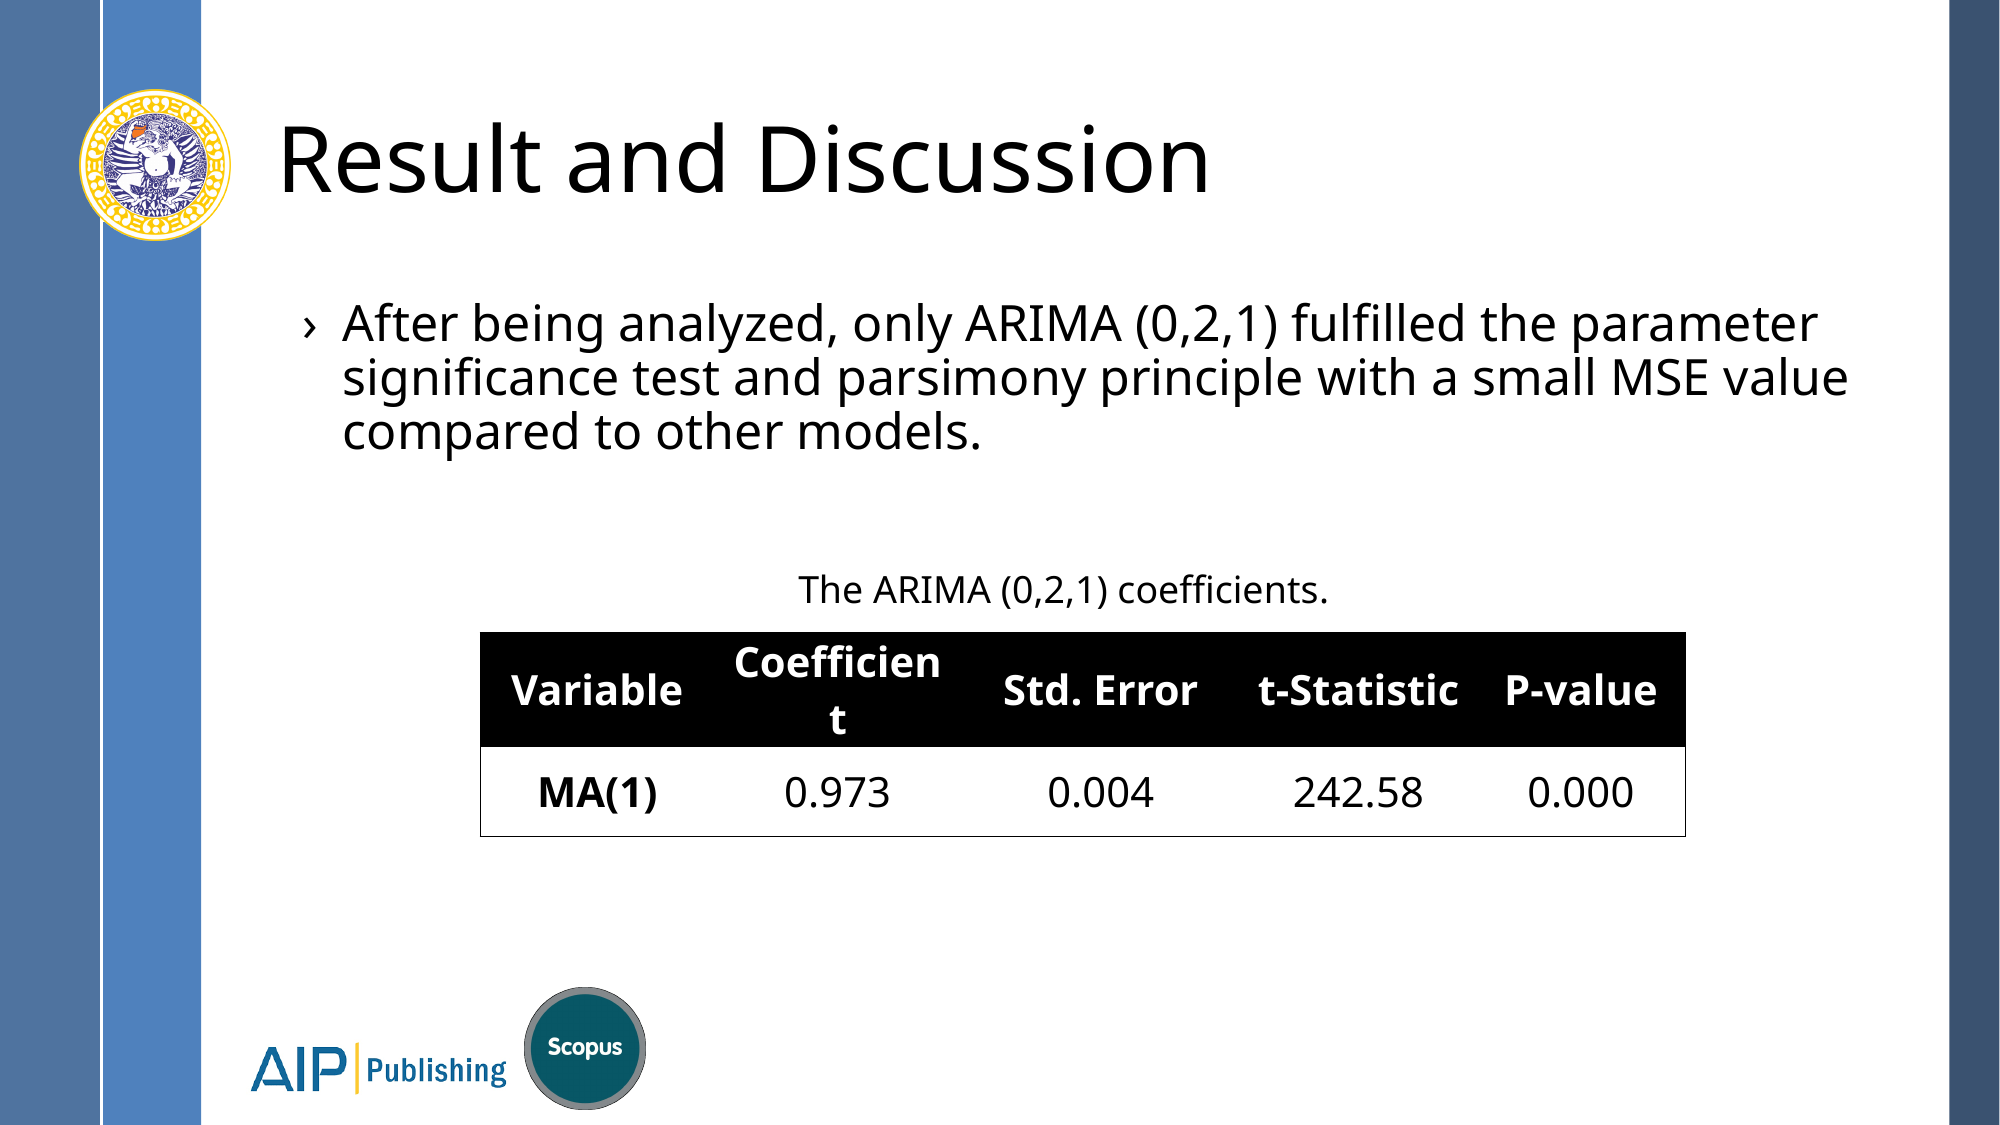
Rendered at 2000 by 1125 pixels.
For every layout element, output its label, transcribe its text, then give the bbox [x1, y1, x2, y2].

table_cell 0.004 [961, 747, 1241, 836]
table_header Variable [481, 633, 715, 747]
text_box The ARIMA (0,2,1) coefficients. [783, 558, 1344, 619]
table_cell MA(1) [481, 747, 715, 836]
list After being analyzed, only ARIMA (0,2,1) fulfilled the parameter significance test and parsimony principle with a small MSE value compared to other models. [287, 290, 1893, 497]
table_cell 0.973 [715, 747, 961, 836]
table_cell 242.58 [1241, 747, 1476, 836]
title Result and Discussion [261, 64, 1867, 220]
picture [237, 987, 646, 1121]
table_header Std. Error [961, 633, 1241, 746]
picture [79, 89, 231, 241]
table_cell 0.000 [1476, 747, 1685, 836]
table_header t-Statistic [1241, 633, 1476, 746]
table_header Coefficient [715, 633, 961, 746]
table_header P-value [1476, 633, 1685, 746]
